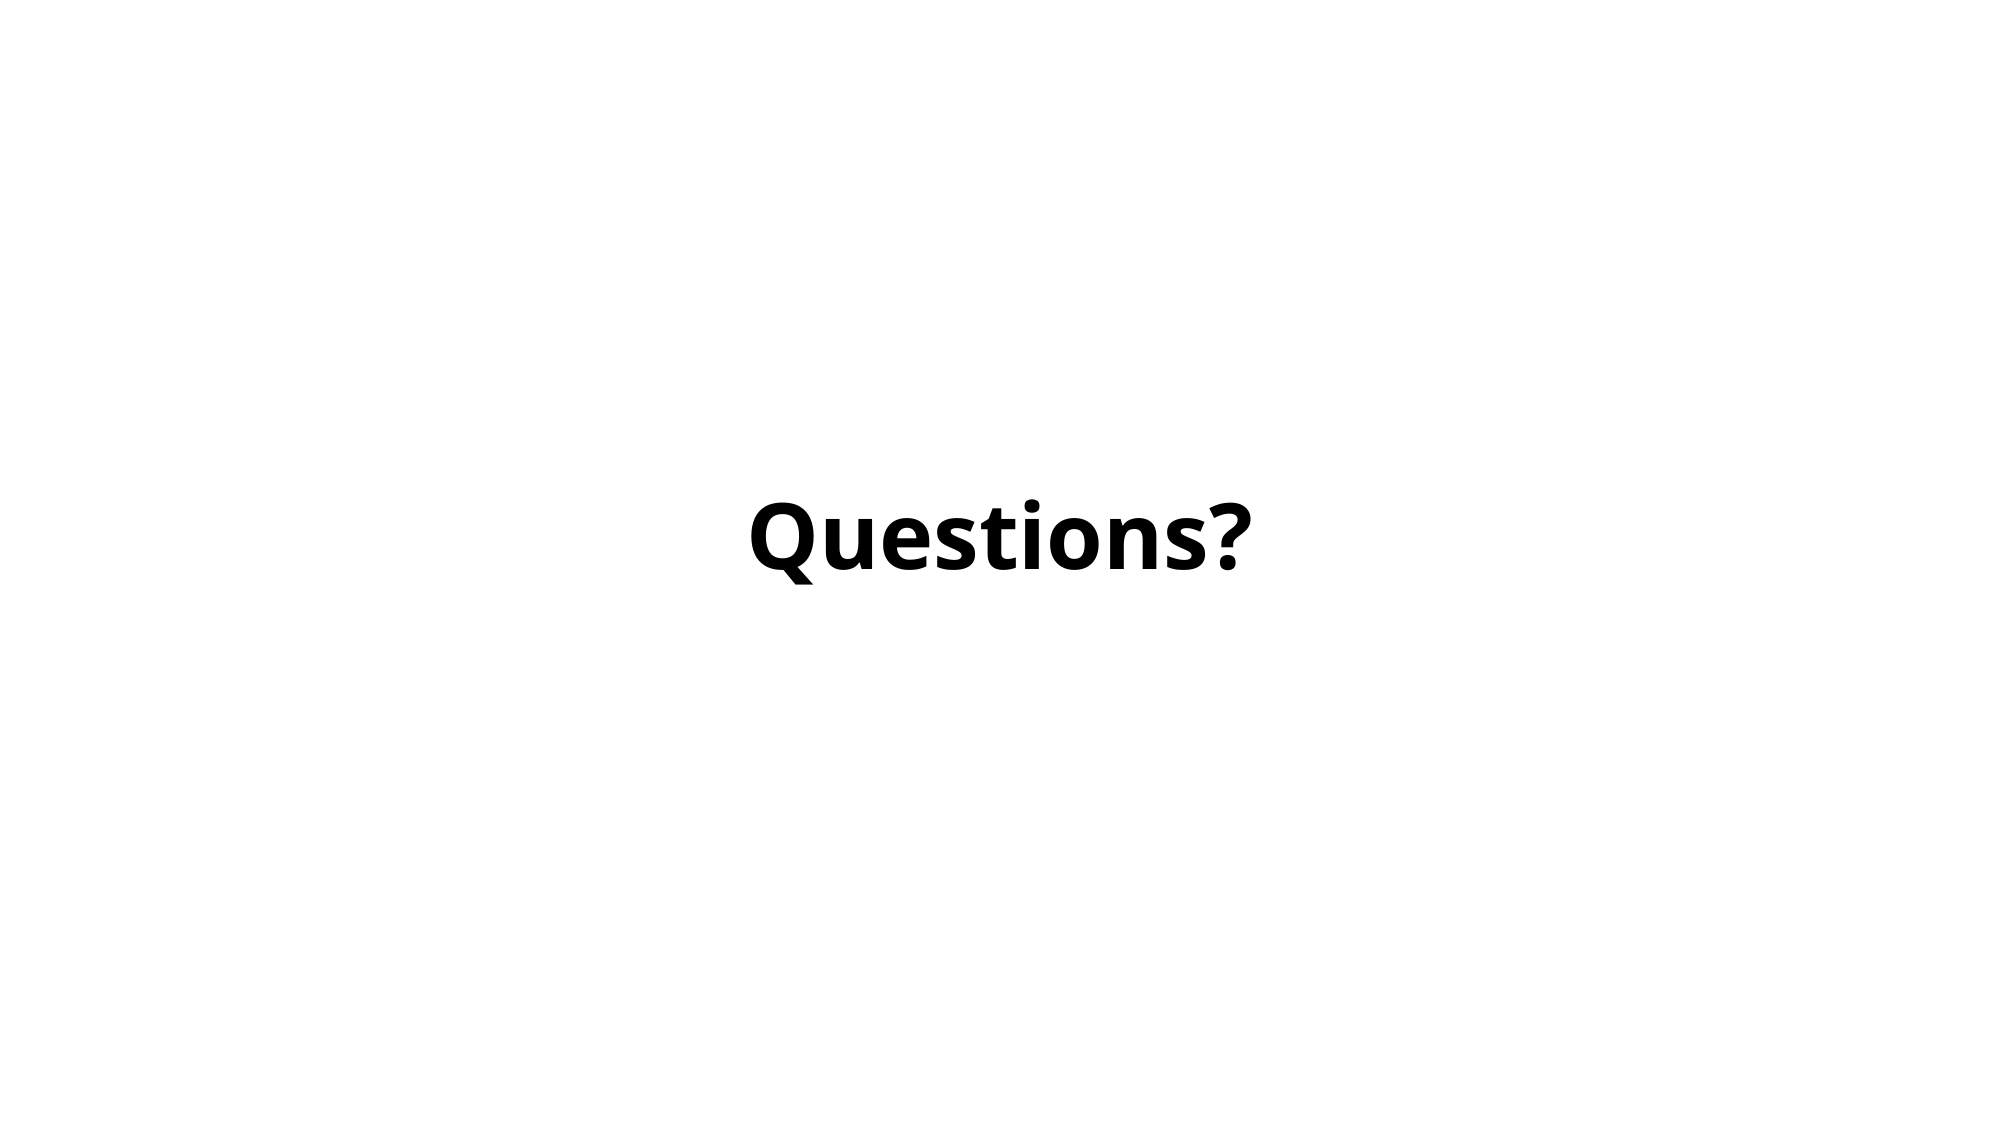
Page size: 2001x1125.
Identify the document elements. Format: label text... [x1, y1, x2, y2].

title Questions? [137, 430, 1863, 649]
